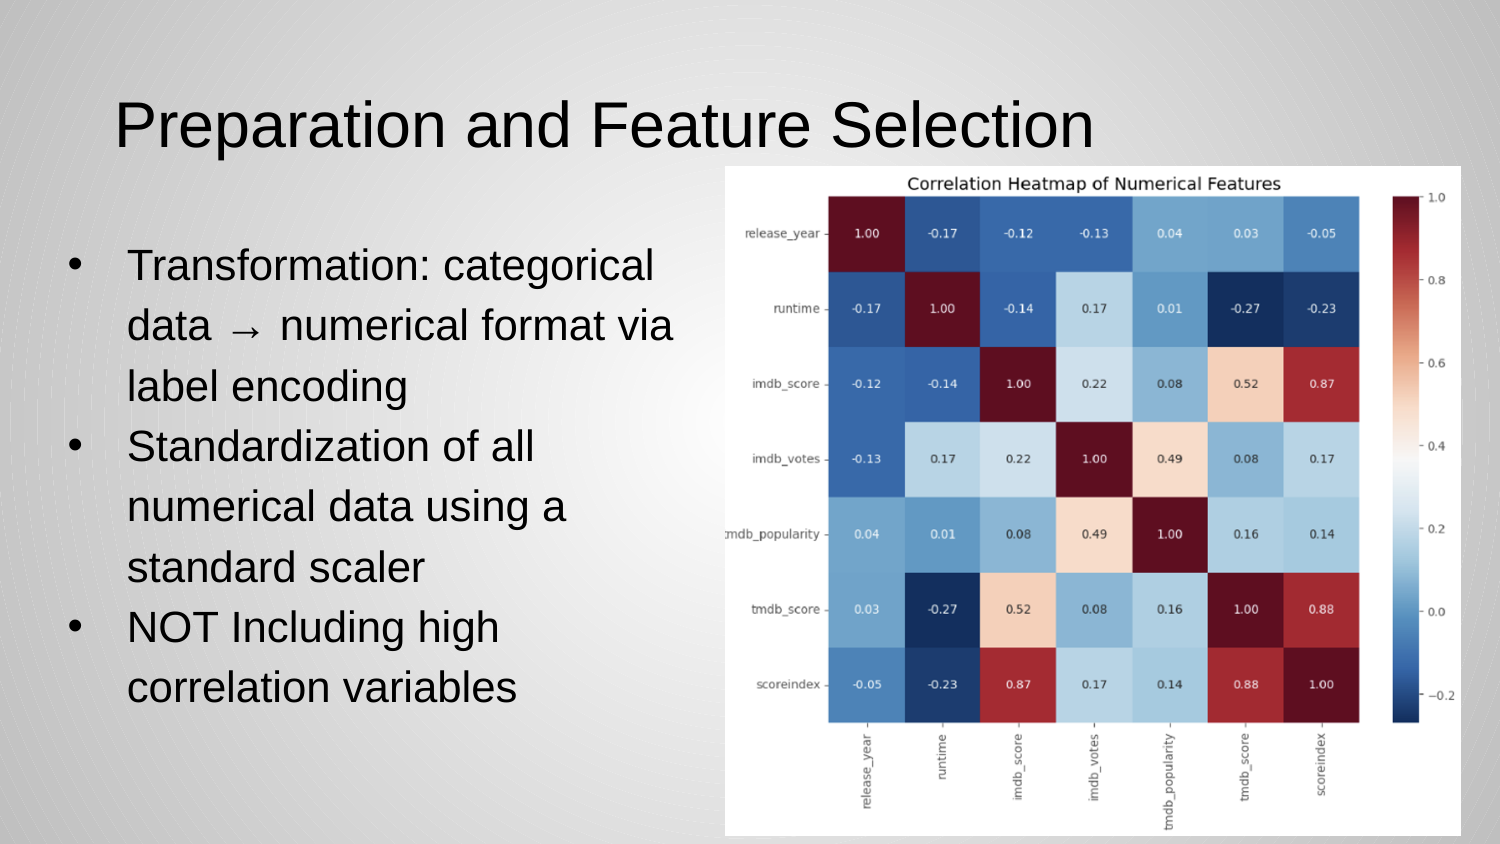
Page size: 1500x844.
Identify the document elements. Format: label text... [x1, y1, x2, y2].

picture [725, 165, 1461, 836]
list Transformation: categorical data → numerical format via label encoding Standardization of all numerical data using a standard scaler NOT Including high correlation variables [40, 223, 700, 759]
title Preparation and Feature Selection [103, 44, 1397, 208]
